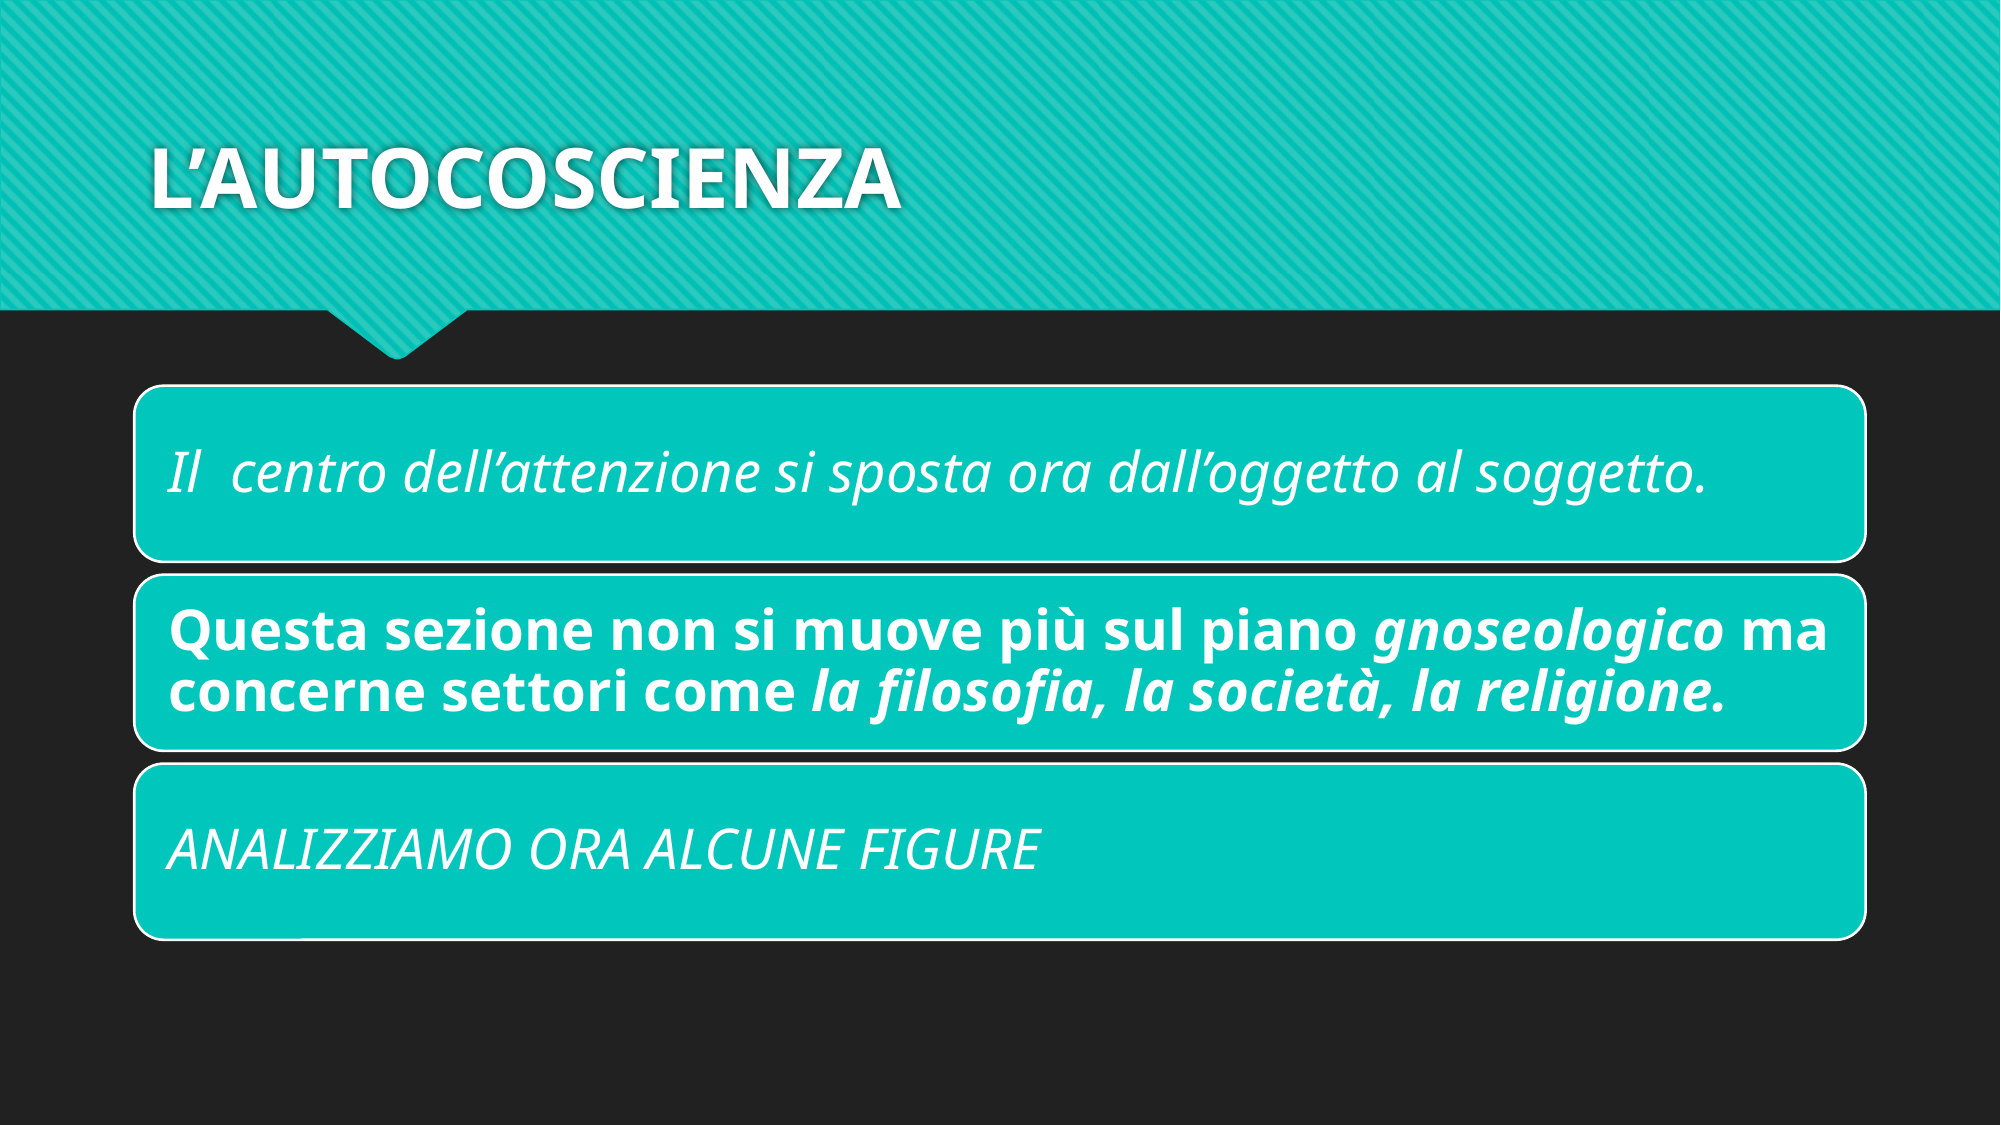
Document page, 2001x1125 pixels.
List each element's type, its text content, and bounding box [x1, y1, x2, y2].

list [133, 364, 1866, 962]
title L’AUTOCOSCIENZA [132, 73, 1868, 233]
